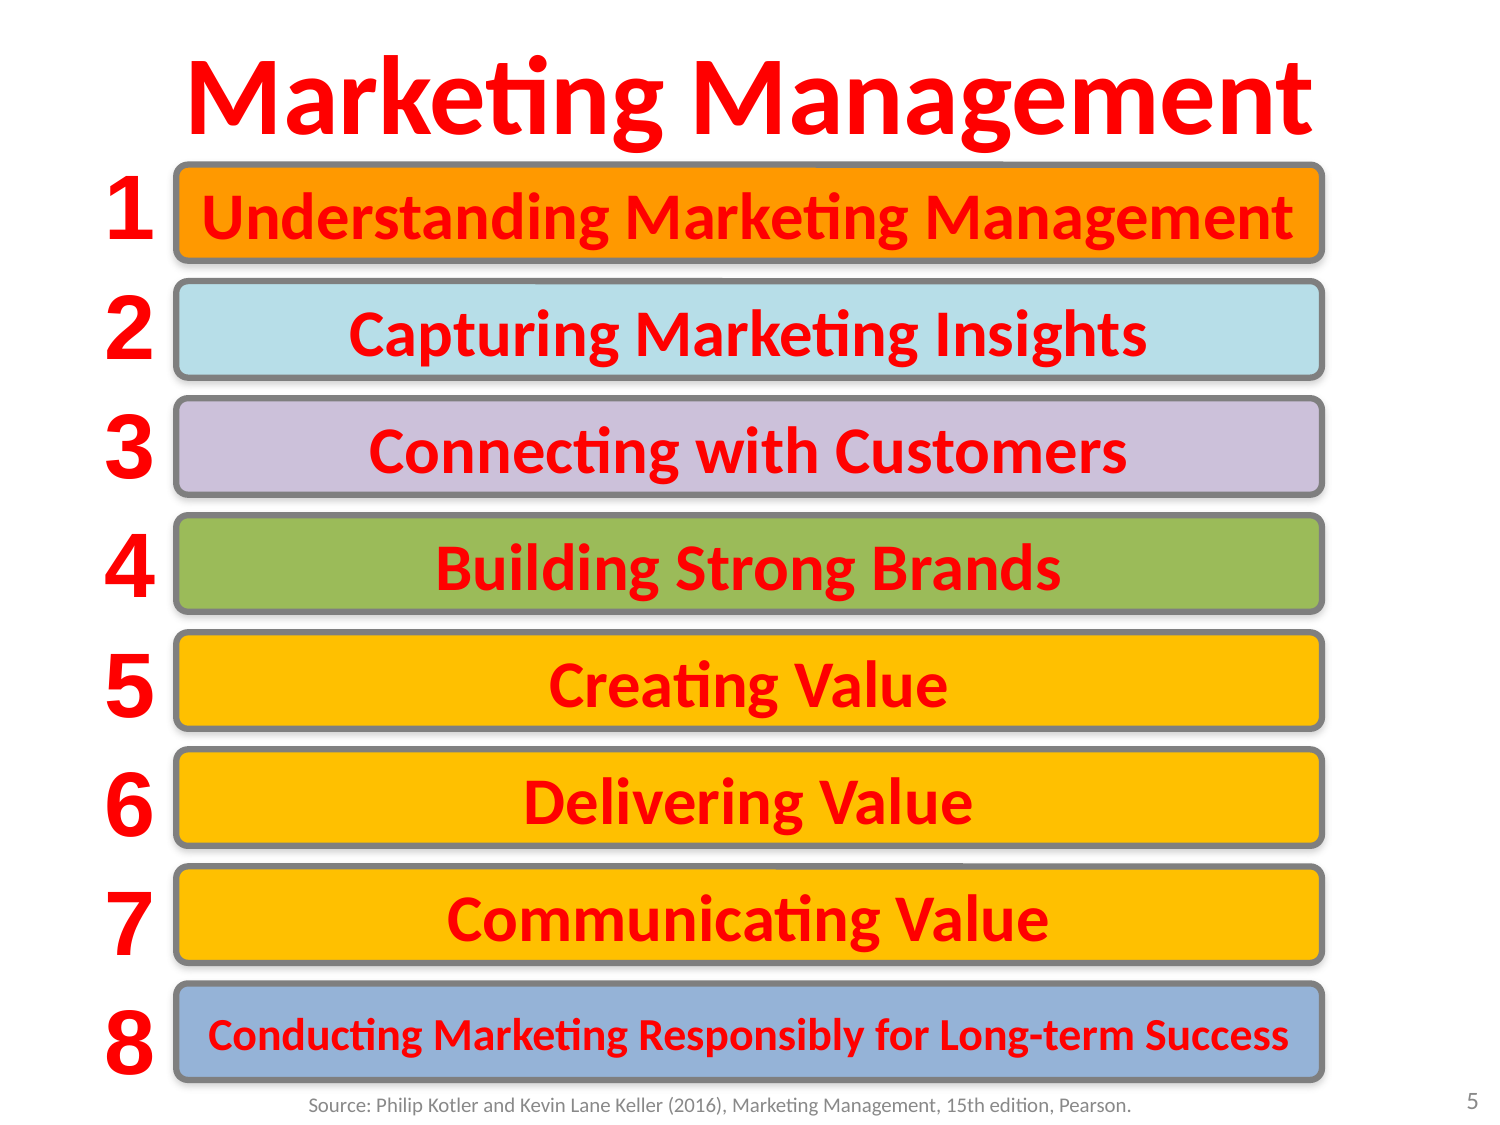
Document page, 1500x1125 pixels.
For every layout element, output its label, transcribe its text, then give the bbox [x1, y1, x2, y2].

text_box 2 [89, 260, 171, 385]
text_box Creating Value [176, 632, 1323, 729]
text_box Conducting Marketing Responsibly for Long-term Success [176, 983, 1323, 1080]
text_box Capturing Marketing Insights [176, 281, 1323, 378]
text_box 4 [89, 498, 171, 624]
footer Source: Philip Kotler and Kevin Lane Keller (2016), Marketing Management, 15th edition, Pearson. [76, 1082, 1365, 1125]
title Marketing Management [75, 29, 1425, 149]
text_box 3 [89, 385, 171, 498]
text_box Delivering Value [176, 749, 1323, 846]
text_box 7 [89, 856, 171, 975]
text_box 6 [89, 737, 171, 856]
text_box Building Strong Brands [176, 515, 1323, 612]
slide_number 5 [1322, 1069, 1495, 1125]
text_box 1 [89, 140, 171, 260]
text_box 5 [89, 624, 171, 737]
text_box Connecting with Customers [176, 398, 1323, 495]
text_box Communicating Value [176, 866, 1323, 963]
text_box 8 [89, 975, 171, 1101]
text_box Understanding Marketing Management [176, 164, 1323, 261]
